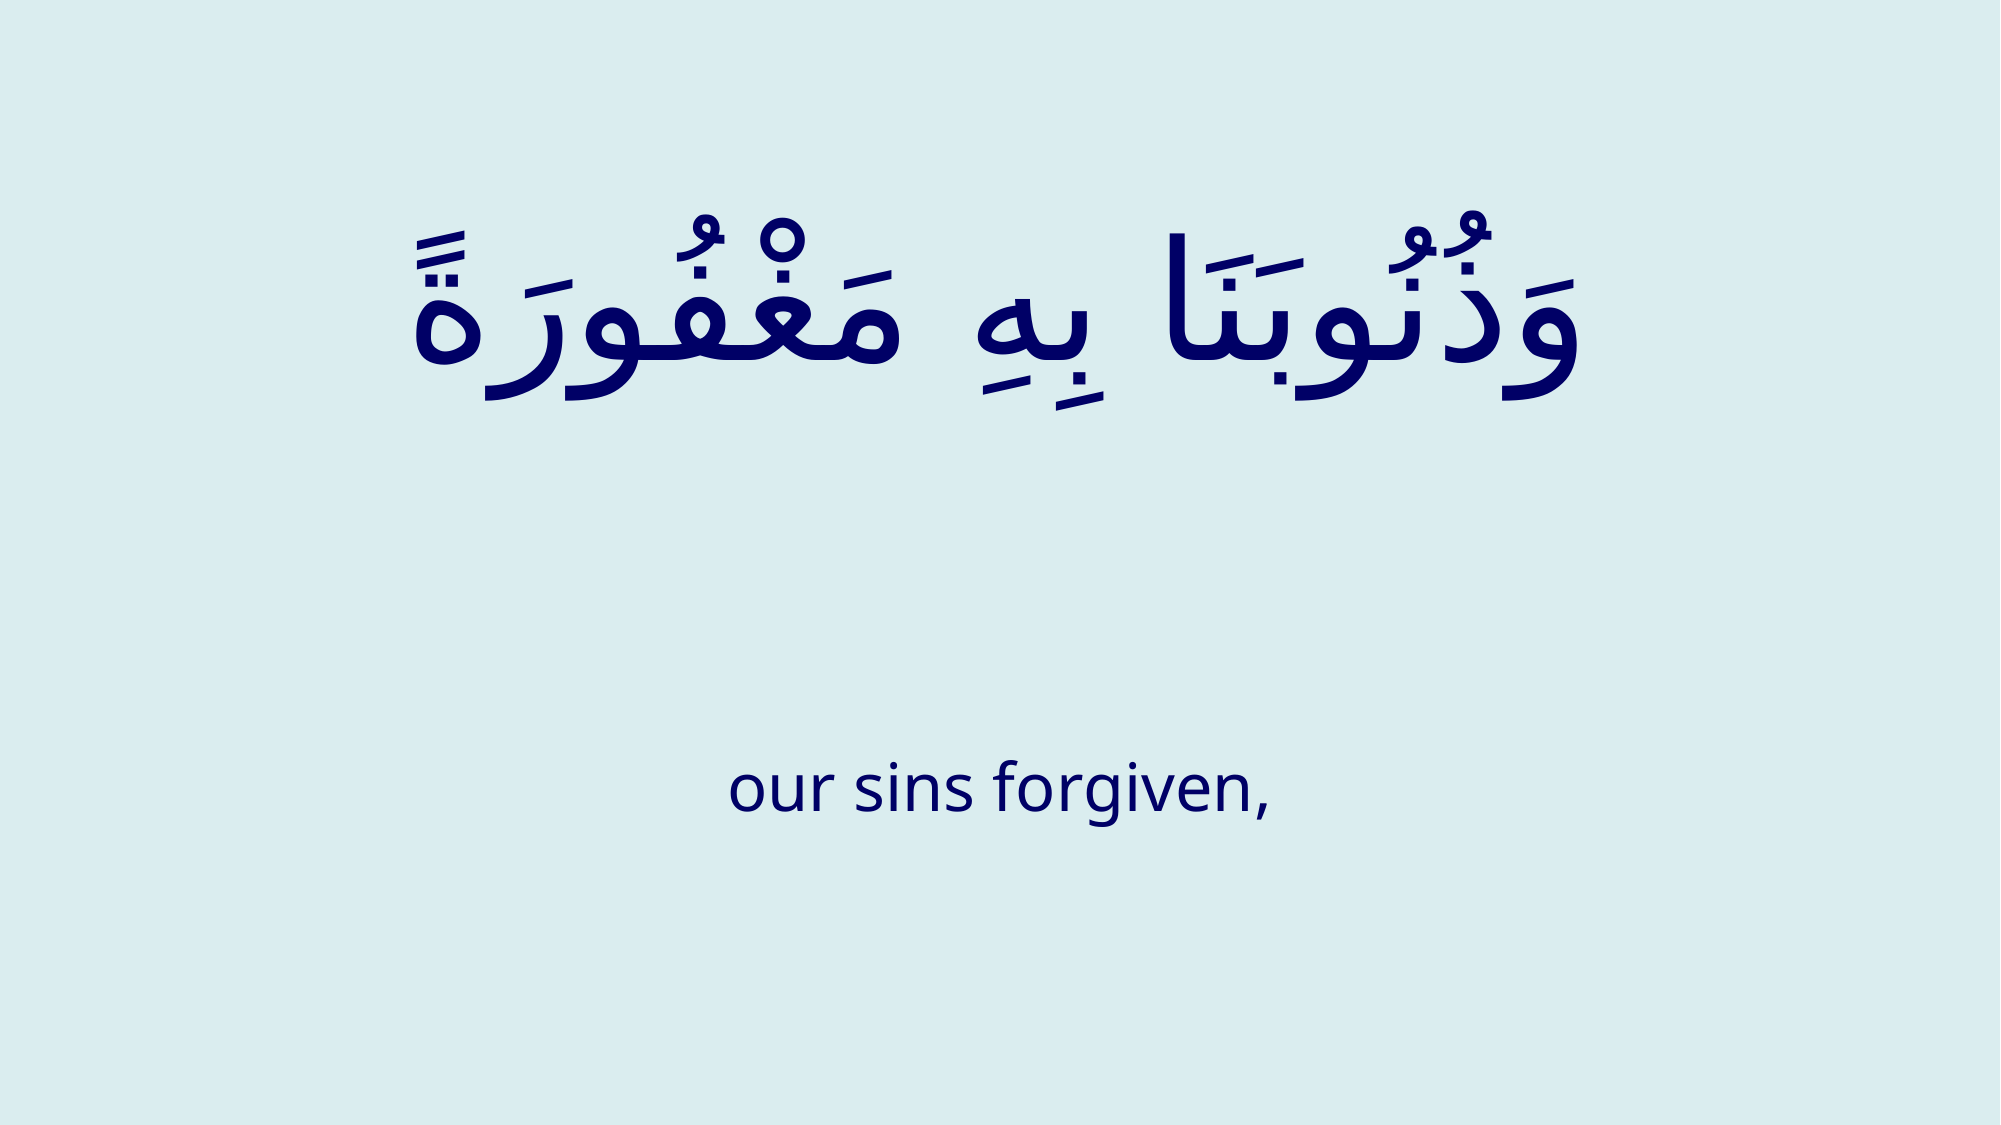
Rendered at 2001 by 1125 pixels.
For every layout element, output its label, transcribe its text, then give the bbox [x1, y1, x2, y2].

list our sins forgiven, [356, 737, 1644, 1050]
title وَذُنُوبَنَا بِهِ مَغْفُورَةً [0, 200, 2000, 388]
